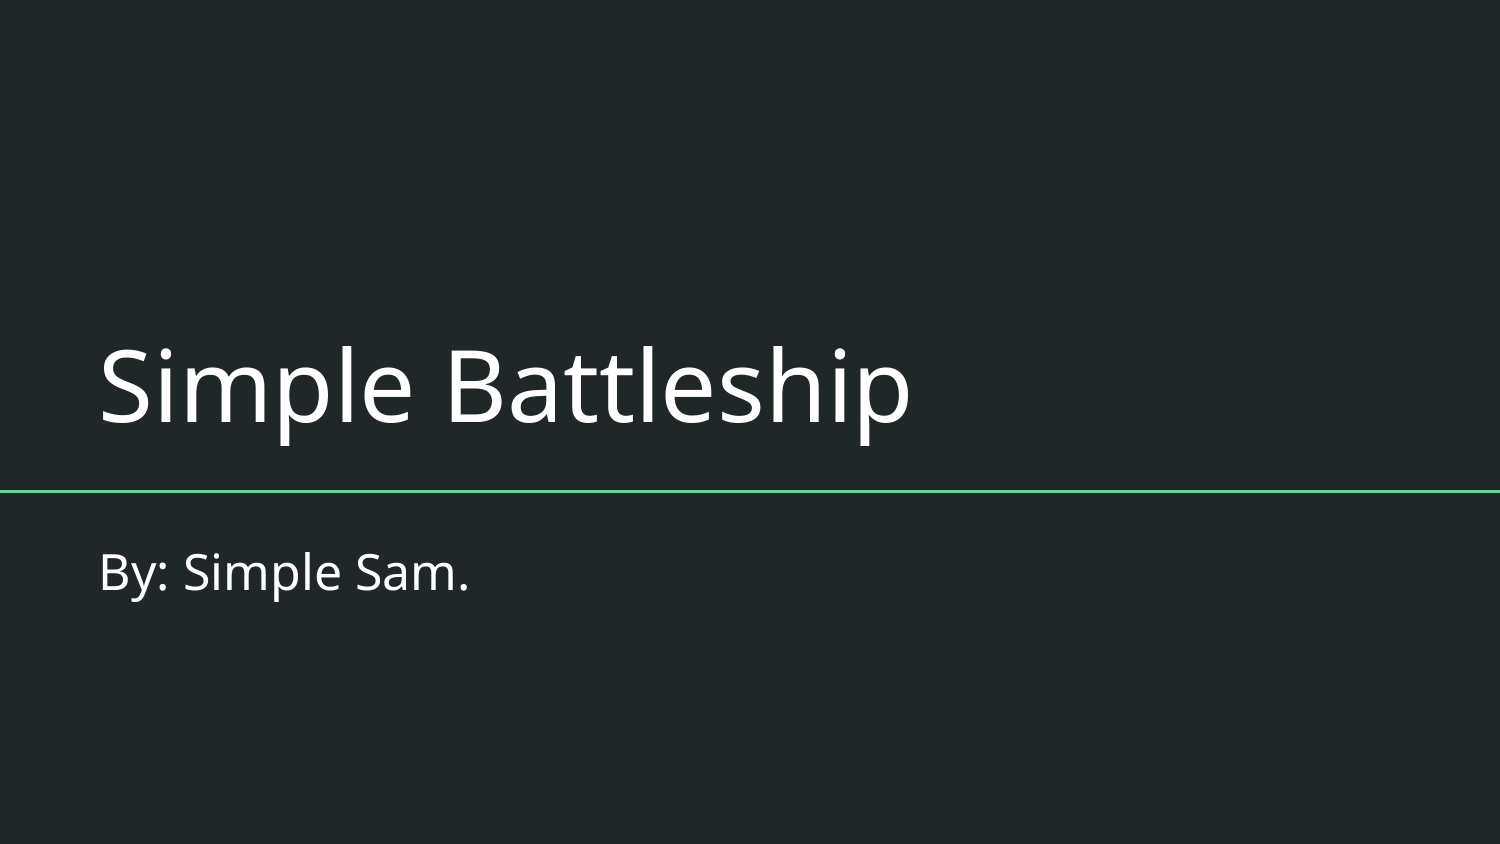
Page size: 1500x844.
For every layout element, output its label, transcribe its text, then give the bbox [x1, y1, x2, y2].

title Simple Battleship [83, 206, 1417, 467]
subtitle By: Simple Sam. [83, 522, 1417, 626]
